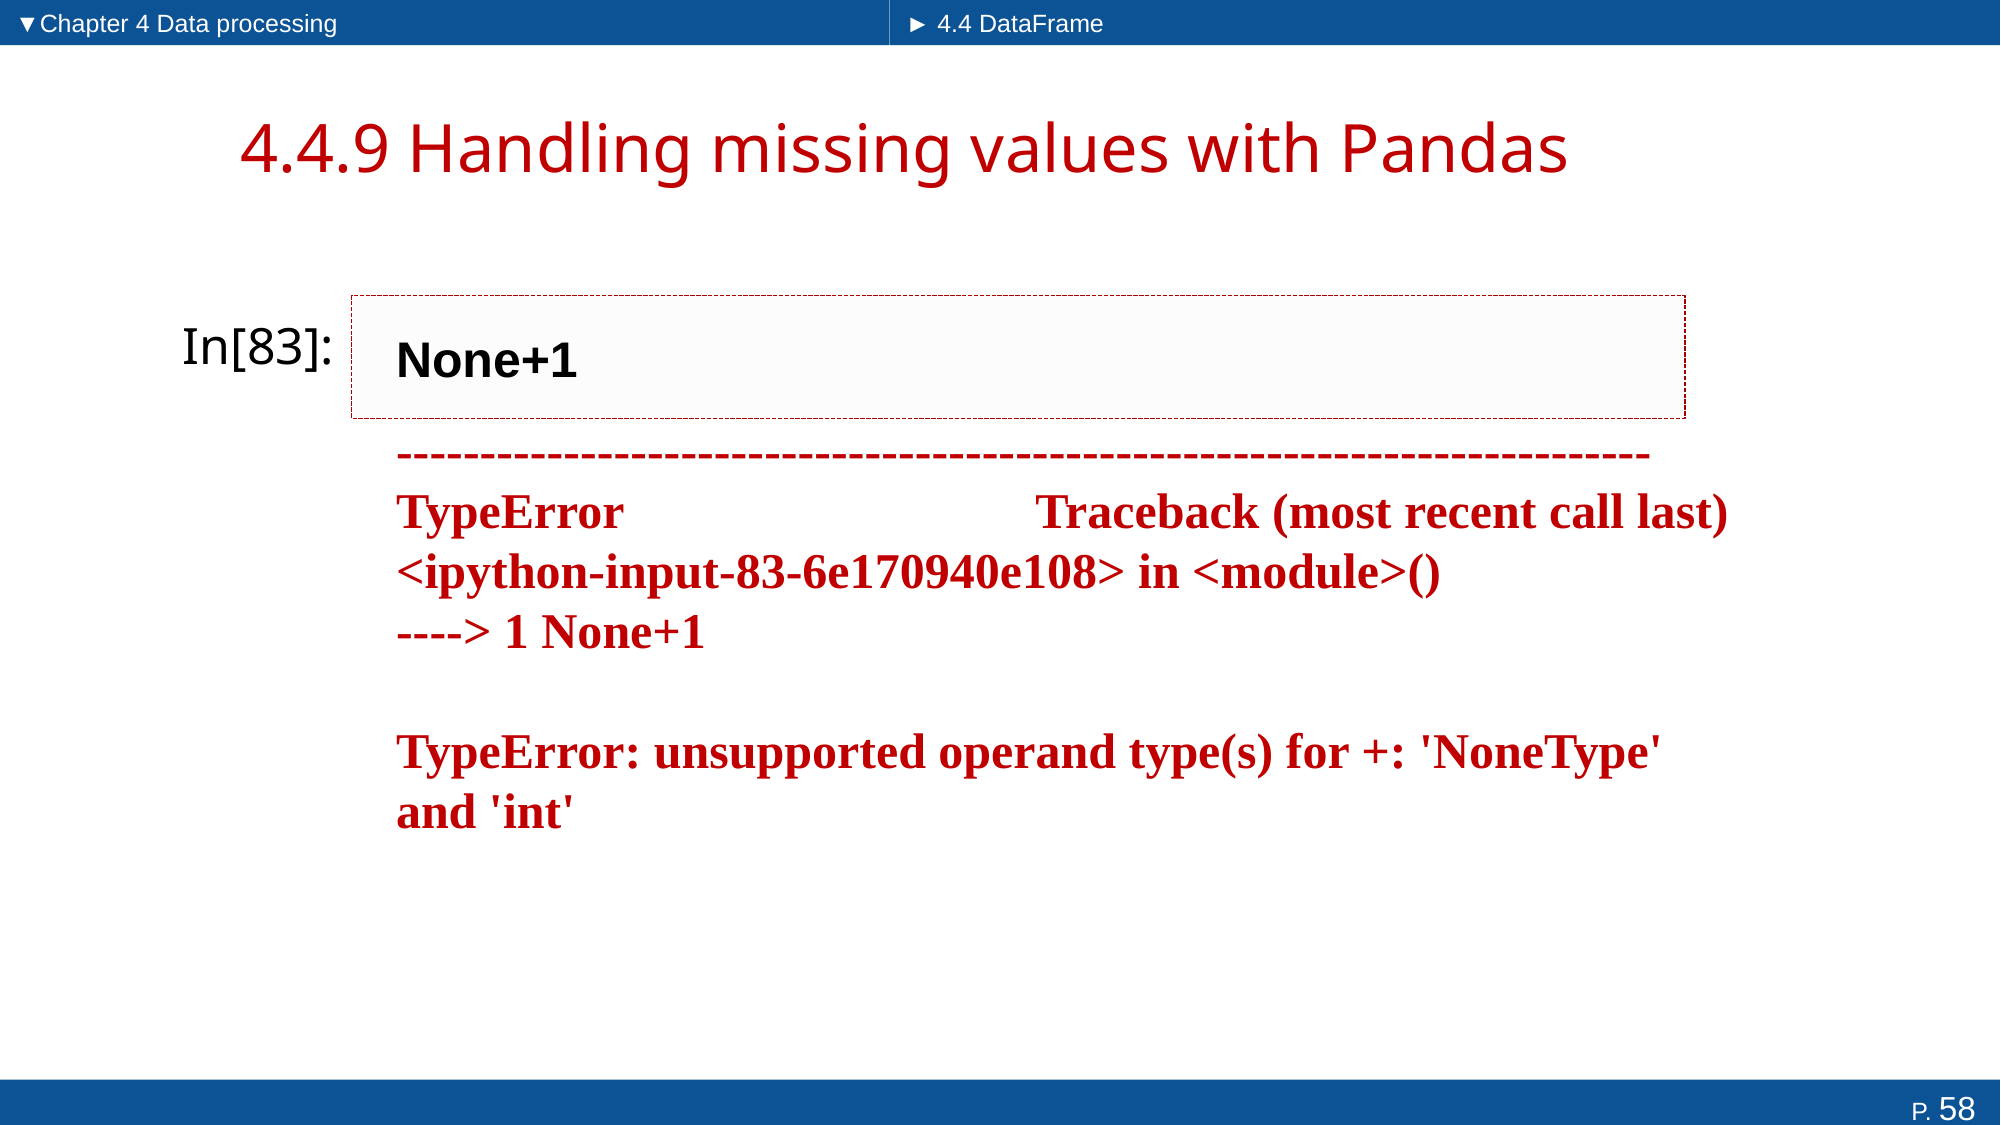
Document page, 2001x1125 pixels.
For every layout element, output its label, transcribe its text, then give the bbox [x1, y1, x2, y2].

text_box --------------------------------------------------------------------------- TypeError Traceback (most recent call last) <ipython-input-83-6e170940e108> in <module>() ----> 1 None+1 TypeError: unsupported operand type(s) for +: 'NoneType' and 'int' [348, 407, 1748, 850]
list ► 4.4 DataFrame [890, 0, 1249, 43]
text_box None+1 [348, 292, 1689, 408]
list ▼Chapter 4 Data processing [0, 0, 725, 43]
text_box In[83]: [167, 307, 351, 383]
title 4.4.9 Handling missing values with Pandas [101, 77, 1710, 214]
